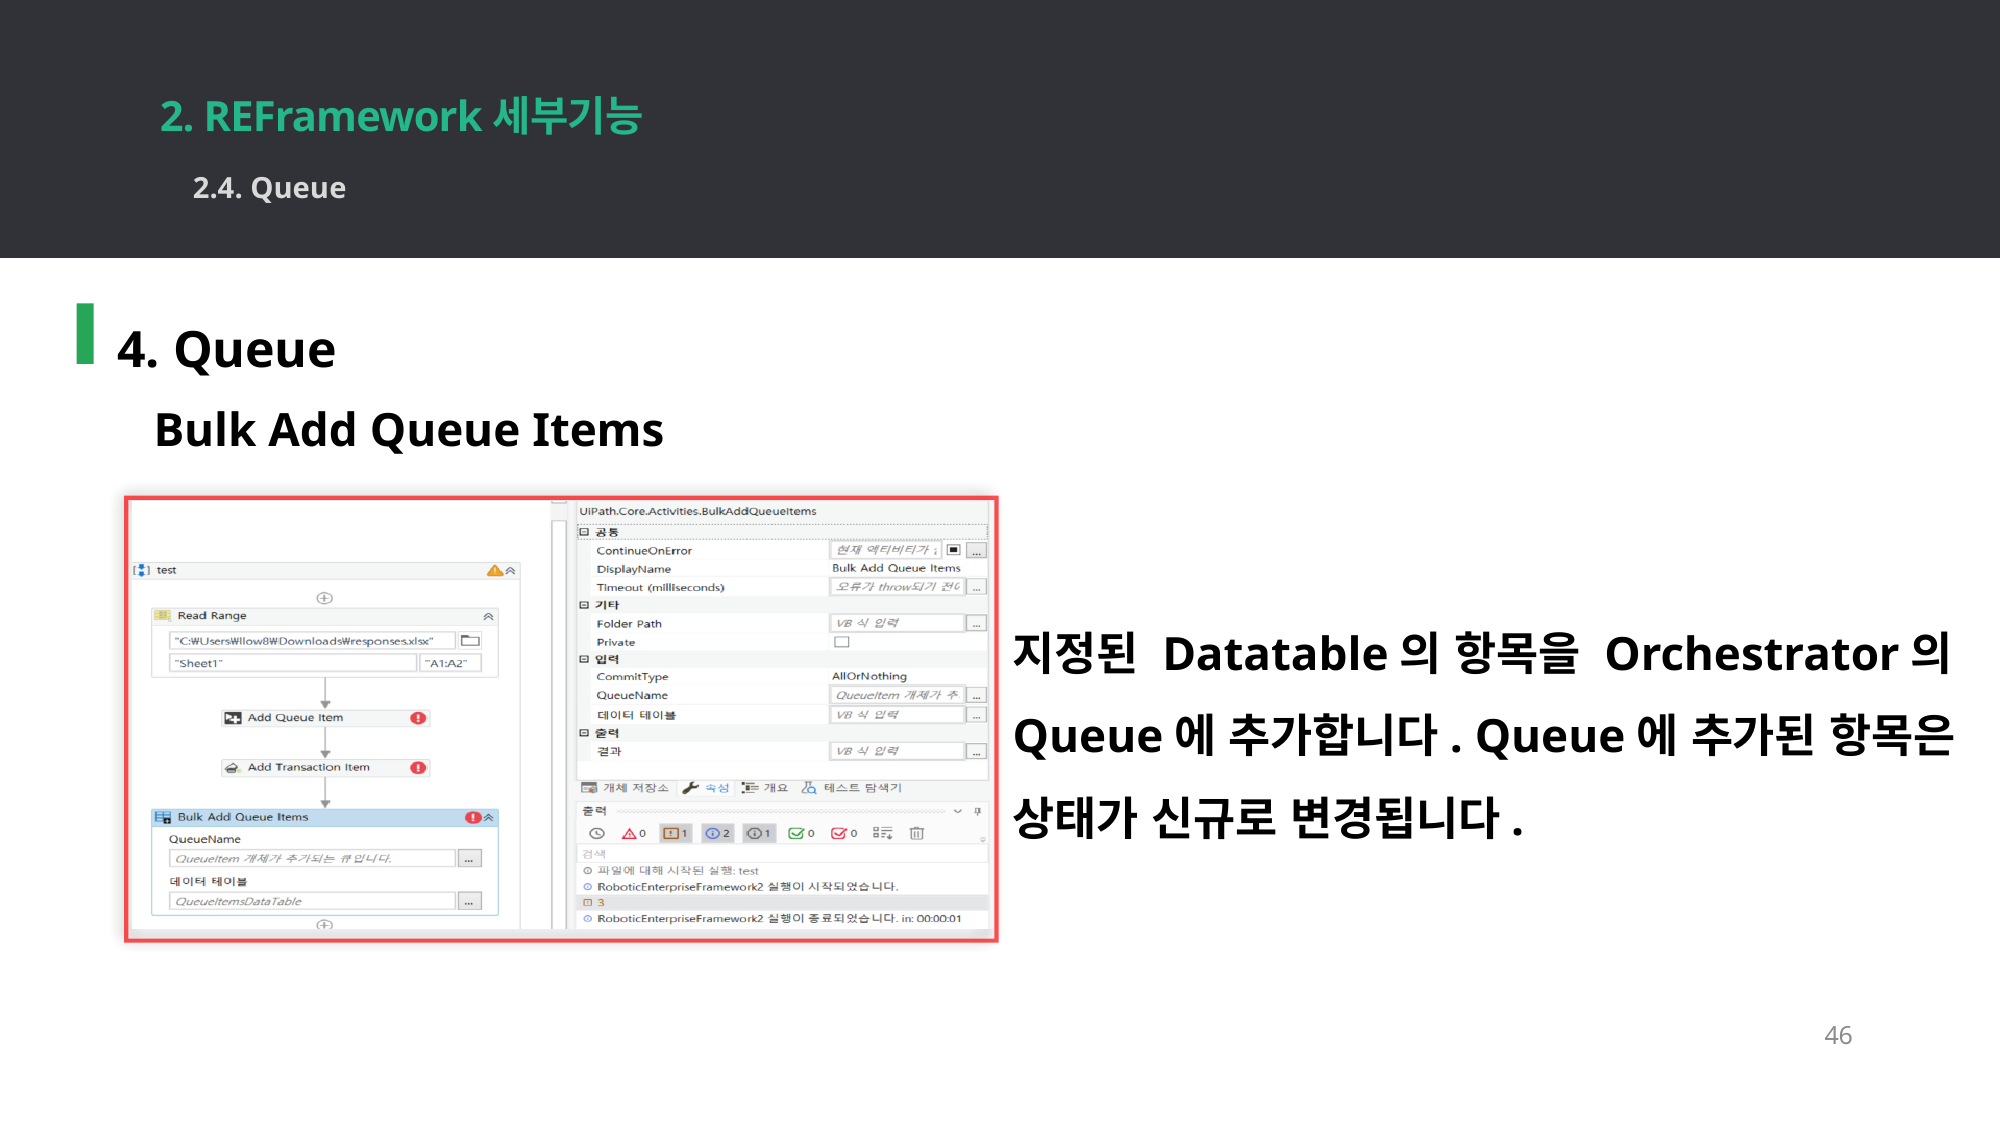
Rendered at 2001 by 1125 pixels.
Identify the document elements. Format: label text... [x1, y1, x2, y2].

text_box 4. Queue [102, 280, 1042, 386]
text_box 2. REFramework세부기능 [145, 82, 1050, 148]
text_box [76, 302, 95, 365]
text_box 2.4. Queue [176, 144, 1952, 213]
text_box Bulk Add Queue Items [125, 359, 1825, 465]
text_box 지정된 Datatable의 항목을 Orchestrator의 Queue에 추가합니다. Queue에 추가된 항목은 상태가 신규로 변경됩니다. [997, 589, 2000, 852]
text_box 46 [1418, 1006, 1869, 1067]
text_box [0, 0, 2000, 259]
picture [132, 501, 994, 930]
text_box [125, 497, 998, 942]
